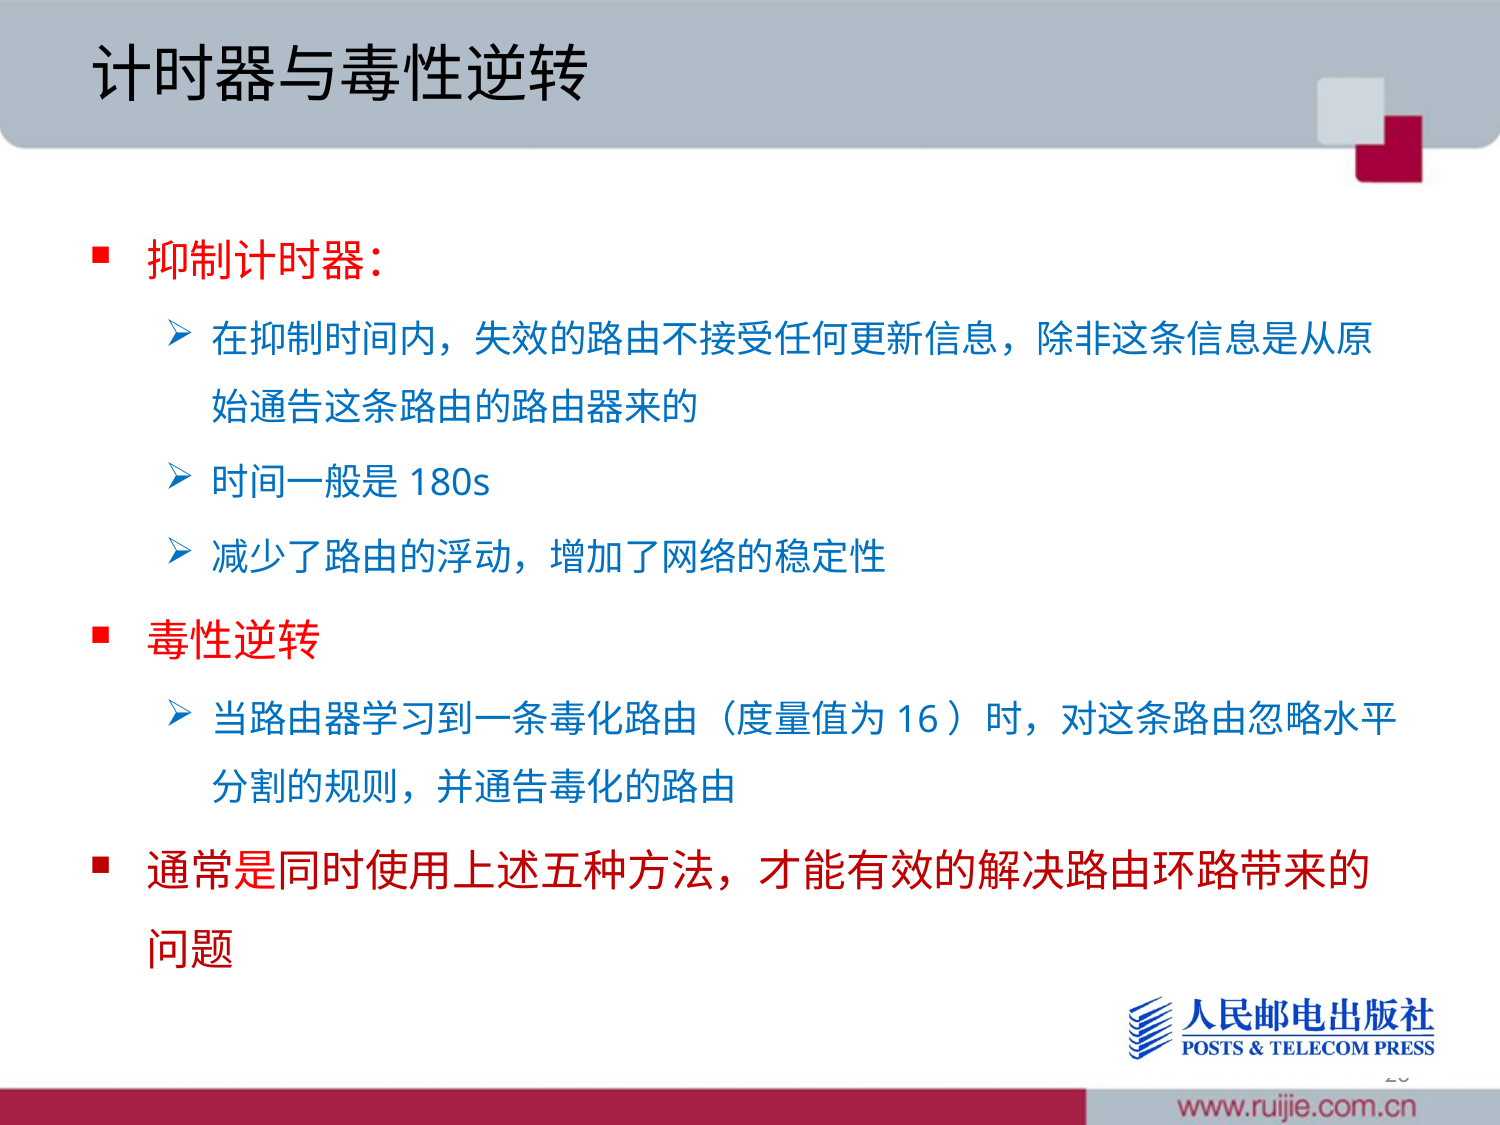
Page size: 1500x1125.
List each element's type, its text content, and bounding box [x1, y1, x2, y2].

slide_number 26 [1074, 1042, 1425, 1103]
picture [0, 0, 1500, 1125]
title 计时器与毒性逆转 [75, 23, 1425, 119]
list 抑制计时器： 在抑制时间内，失效的路由不接受任何更新信息，除非这条信息是从原始通告这条路由的路由器来的 时间一般是180s 减少了路由的浮动，增加了网络的稳定性 毒性逆转 当路由器学习到一条毒化路由（度量值为16）时，对这条路由忽略水平分割的规则，并通告毒化的路由 通常是同时使用上述五种方法，才能有效的解决路由环路带来的问题 [75, 199, 1425, 997]
